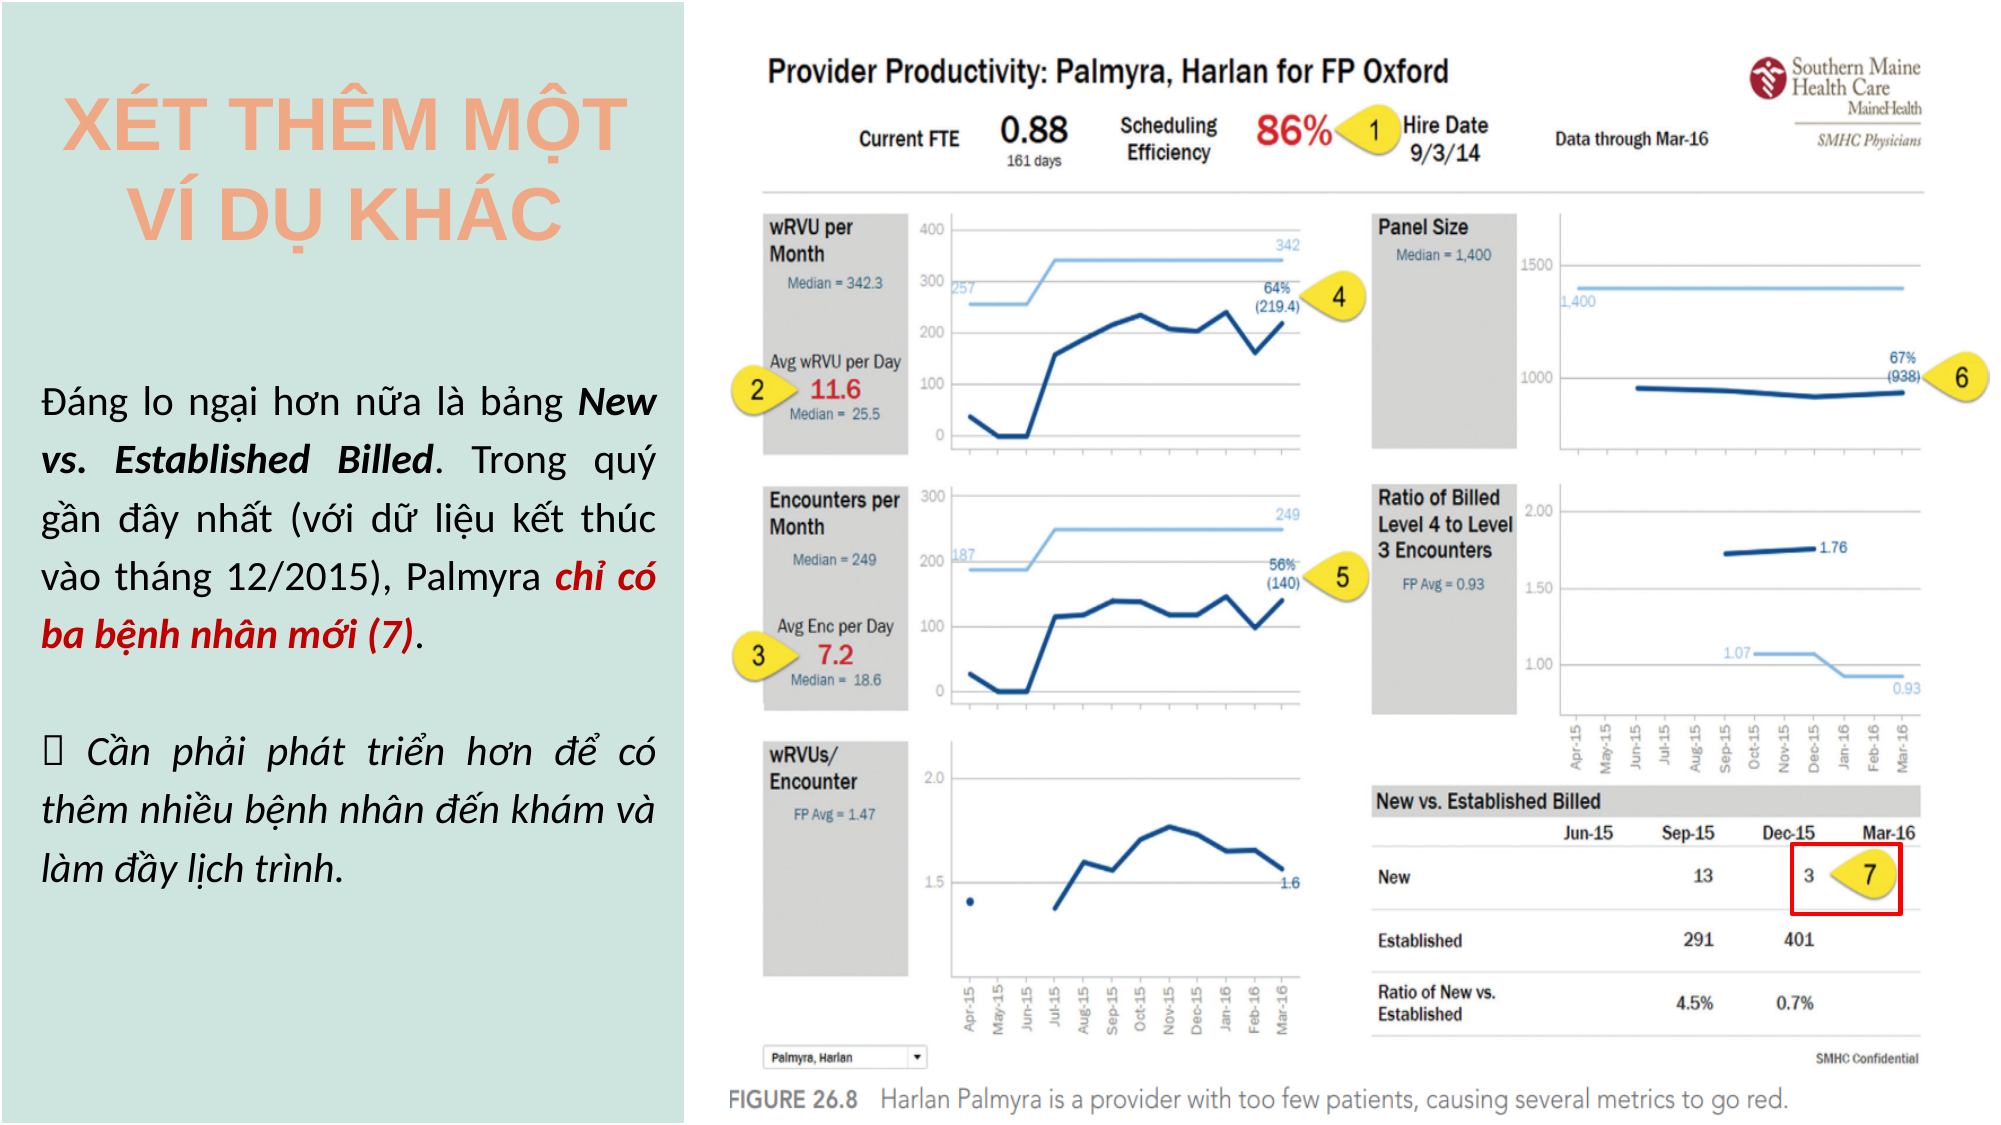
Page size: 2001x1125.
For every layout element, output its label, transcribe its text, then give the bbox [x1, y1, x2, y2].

text_box XÉT THÊM MỘT VÍ DỤ KHÁC [2, 68, 688, 263]
picture [730, 22, 1998, 1125]
text_box [0, 0, 687, 1125]
text_box Đáng lo ngại hơn nữa là bảng New vs. Established Billed. Trong quý gần đây nhất (với dữ liệu kết thúc vào tháng 12/2015), Palmyra chỉ có ba bệnh nhân mới (7).  Cần phải phát triển hơn để có thêm nhiều bệnh nhân đến khám và làm đầy lịch trình. [0, 358, 672, 899]
